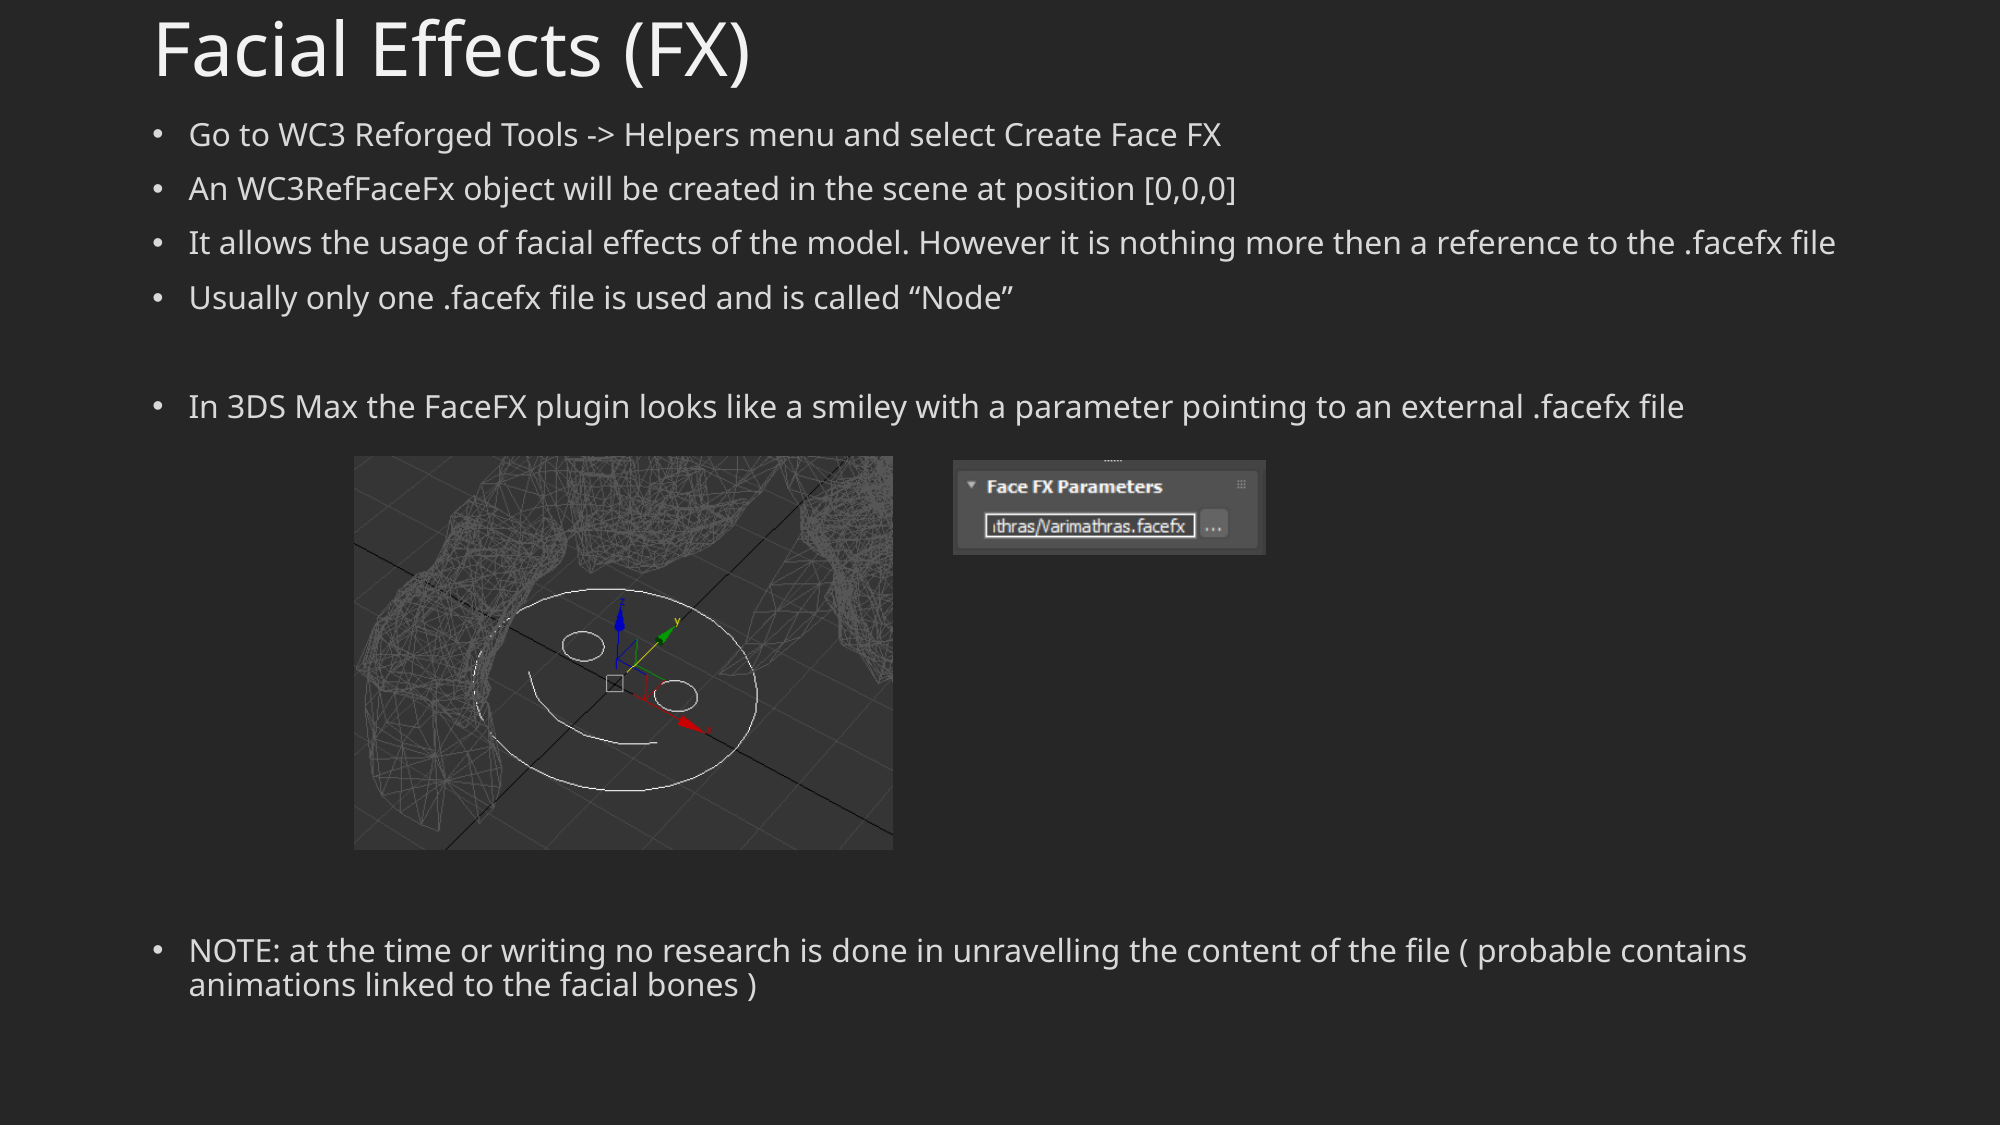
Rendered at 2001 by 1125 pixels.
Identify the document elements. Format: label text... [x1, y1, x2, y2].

picture [952, 460, 1266, 555]
list Go to WC3 Reforged Tools -> Helpers menu and select Create Face FX An WC3RefFaceFx object will be created in the scene at position [0,0,0] It allows the usage of facial effects of the model. However it is nothing more then a reference to the .facefx file Usually only one .facefx file is used and is called “Node” In 3DS Max the FaceFX plugin looks like a smiley with a parameter pointing to an external .facefx file NOTE: at the time or writing no research is done in unravelling the content of the file ( probable contains animations linked to the facial bones ) [137, 111, 1863, 1014]
title Facial Effects (FX) [137, 3, 1863, 101]
picture [354, 456, 893, 851]
